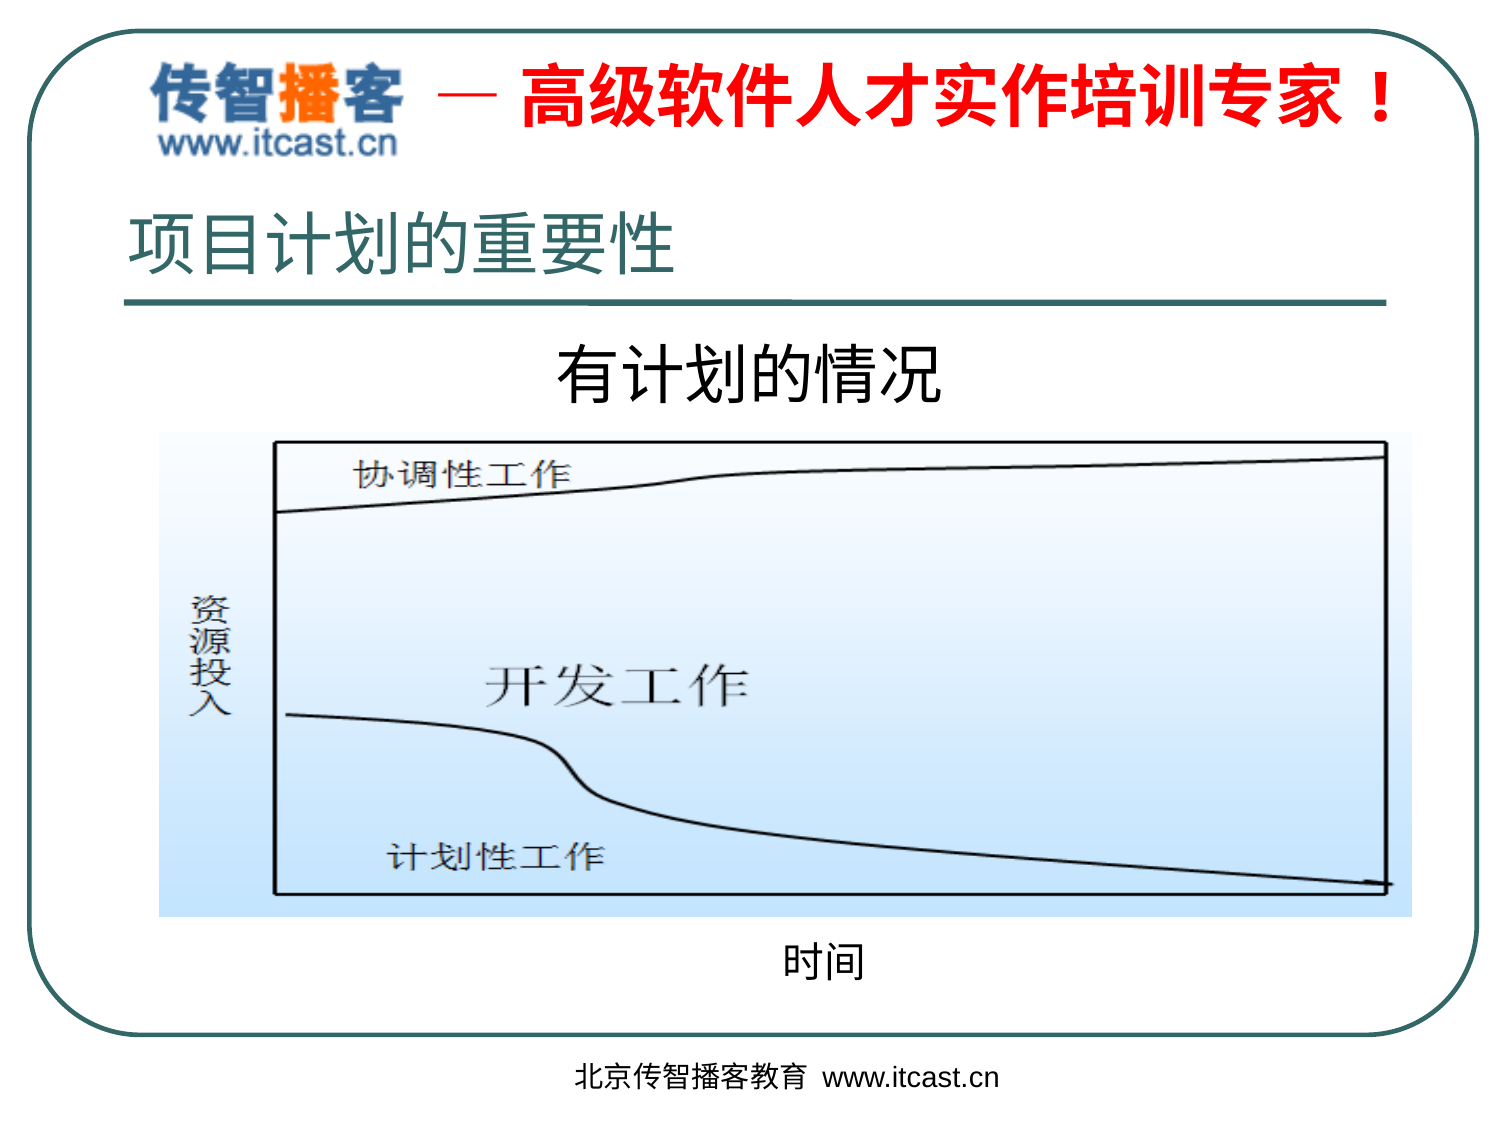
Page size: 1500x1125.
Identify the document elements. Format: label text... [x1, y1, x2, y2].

list 有计划的情况 [112, 326, 1387, 999]
footer 北京传智播客教育 www.itcast.cn [549, 1050, 1025, 1125]
title 项目计划的重要性 [112, 54, 1375, 291]
picture [159, 432, 1412, 918]
text_box 时间 [767, 928, 904, 988]
